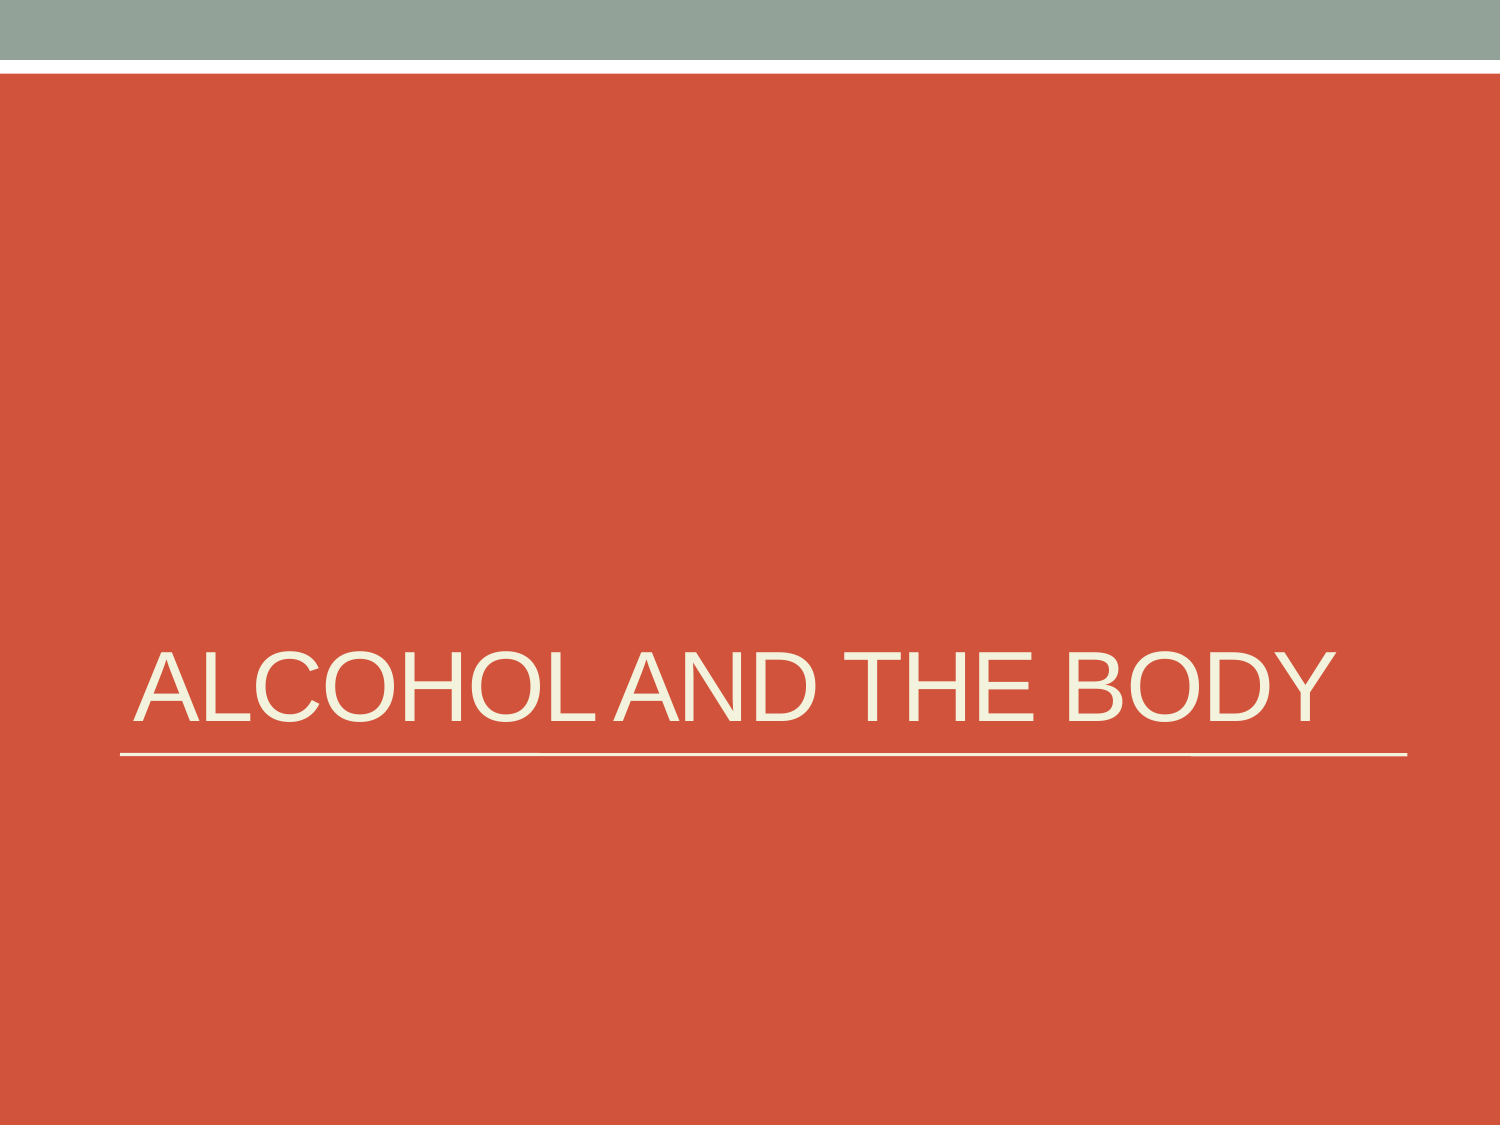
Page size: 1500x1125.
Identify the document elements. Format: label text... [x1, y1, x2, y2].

title Alcohol and the body [118, 387, 1394, 749]
